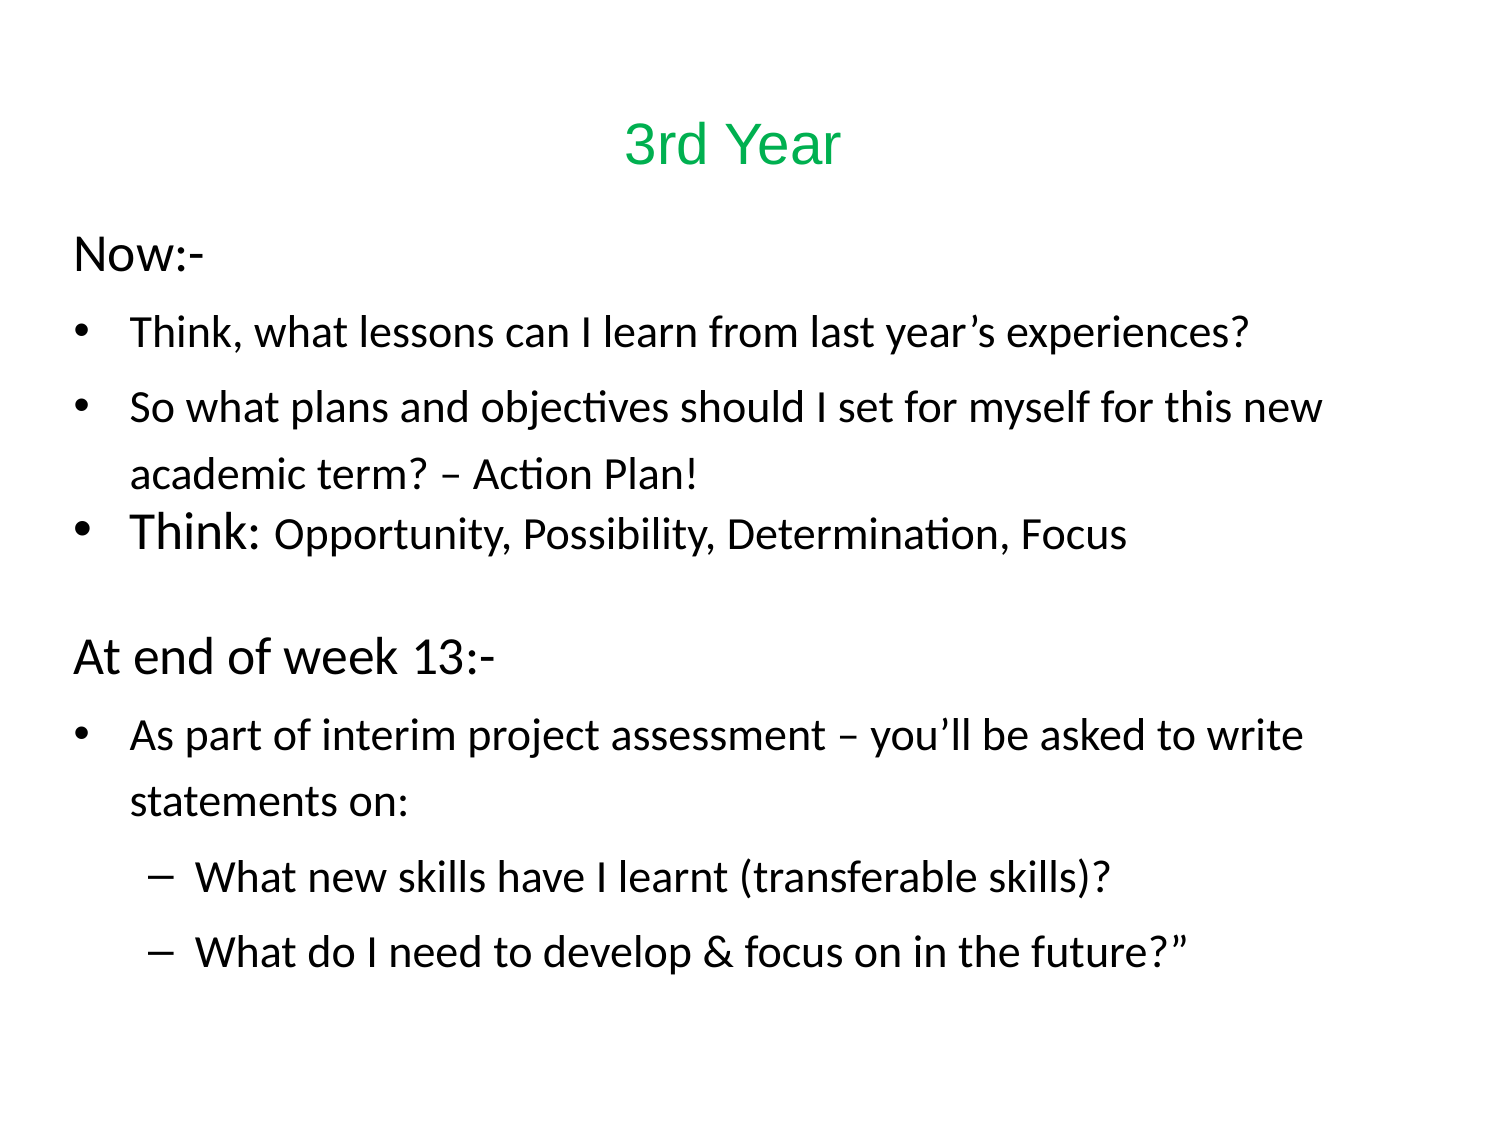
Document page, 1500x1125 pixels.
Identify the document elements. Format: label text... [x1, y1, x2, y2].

list Now:- Think, what lessons can I learn from last year’s experiences? So what plans and objectives should I set for myself for this new academic term? – Action Plan! Think: Opportunity, Possibility, Determination, Focus At end of week 13:- As part of interim project assessment – you’ll be asked to write statements on: What new skills have I learnt (transferable skills)? What do I need to develop & focus on in the future?” [58, 222, 1409, 991]
text_box 3rd Year [609, 99, 858, 184]
